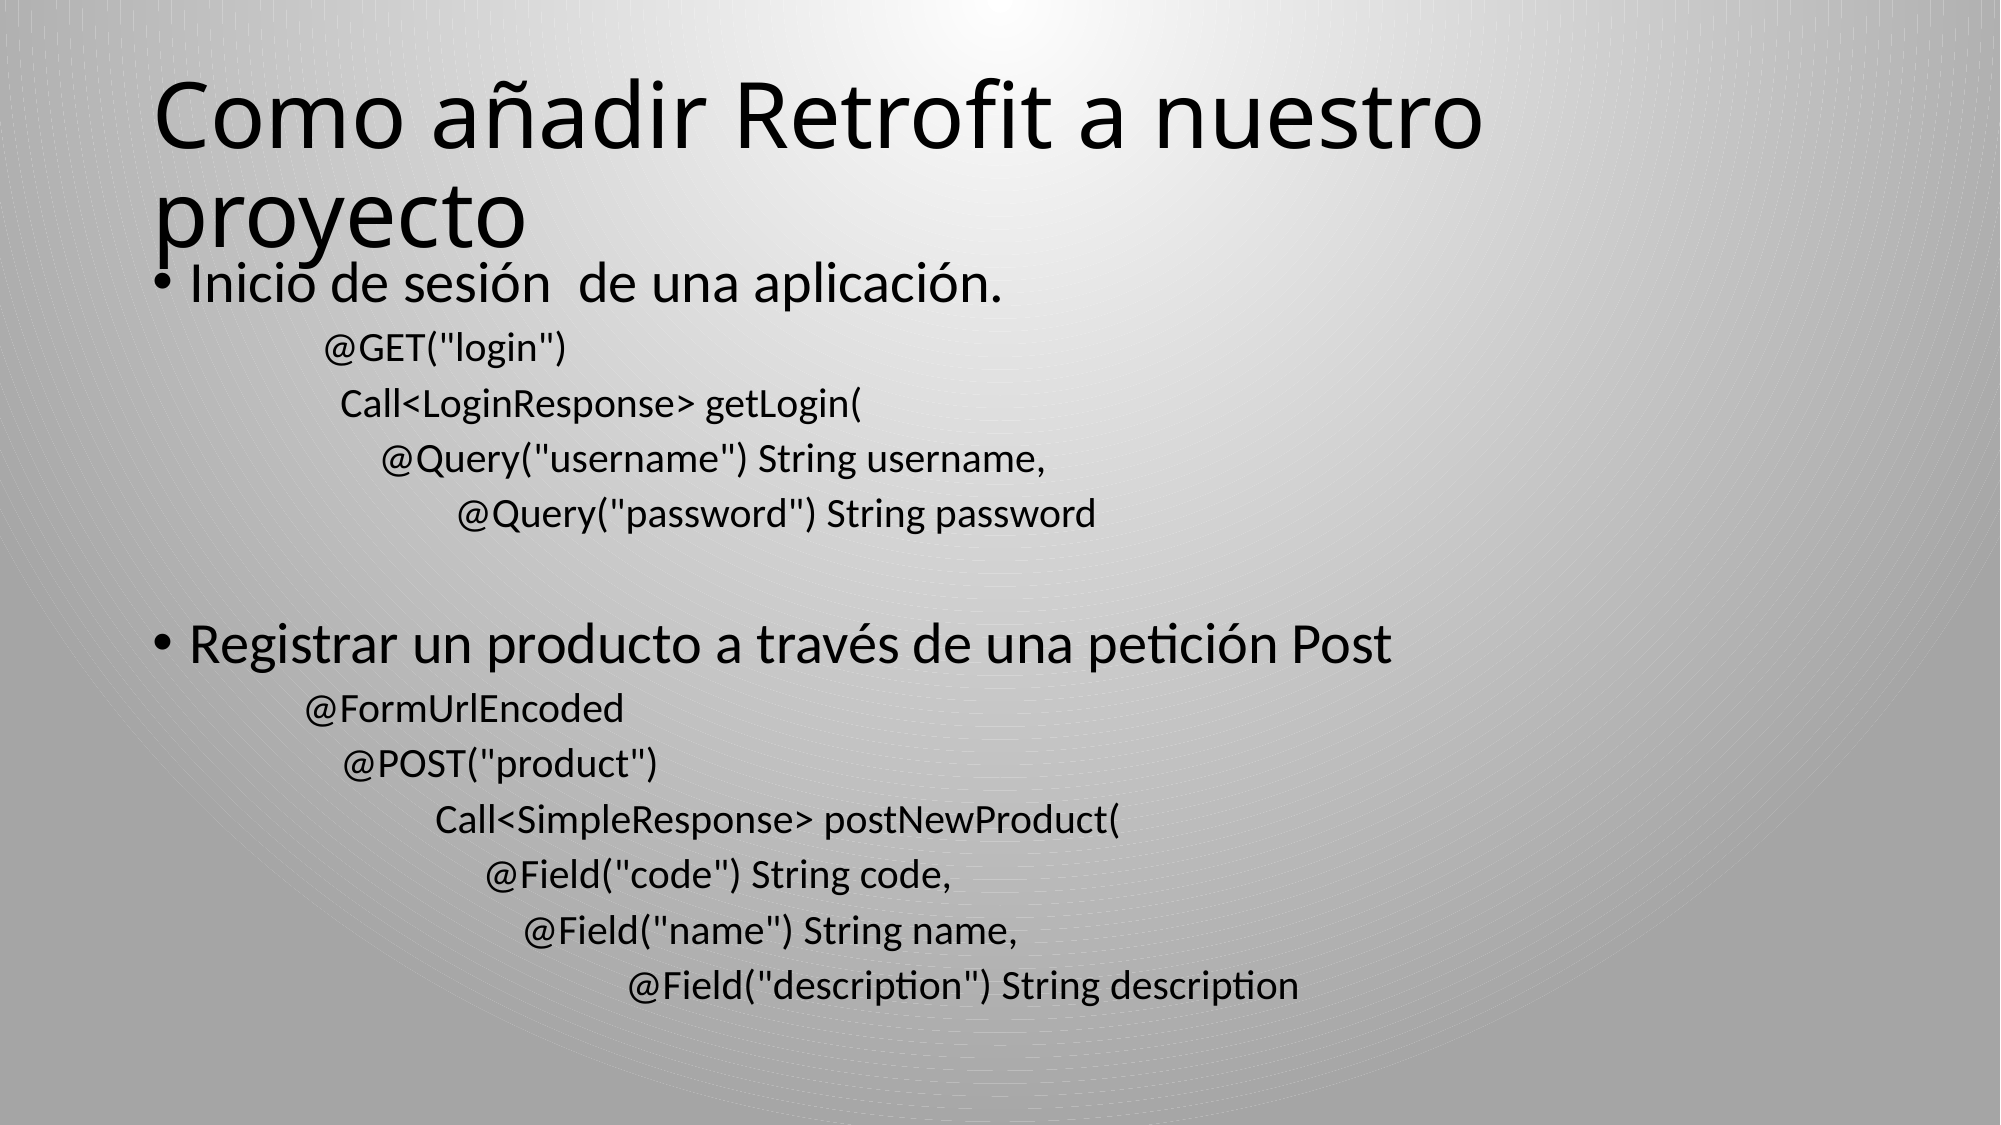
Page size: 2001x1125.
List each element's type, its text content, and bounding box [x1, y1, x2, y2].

list Inicio de sesión de una aplicación. @GET("login") Call<LoginResponse> getLogin( @Query("username") String username, @Query("password") String password Registrar un producto a través de una petición Post @FormUrlEncoded @POST("product") Call<SimpleResponse> postNewProduct( @Field("code") String code, @Field("name") String name, @Field("description") String description [137, 244, 1863, 1045]
title Como añadir Retrofit a nuestro proyecto [137, 59, 1863, 244]
